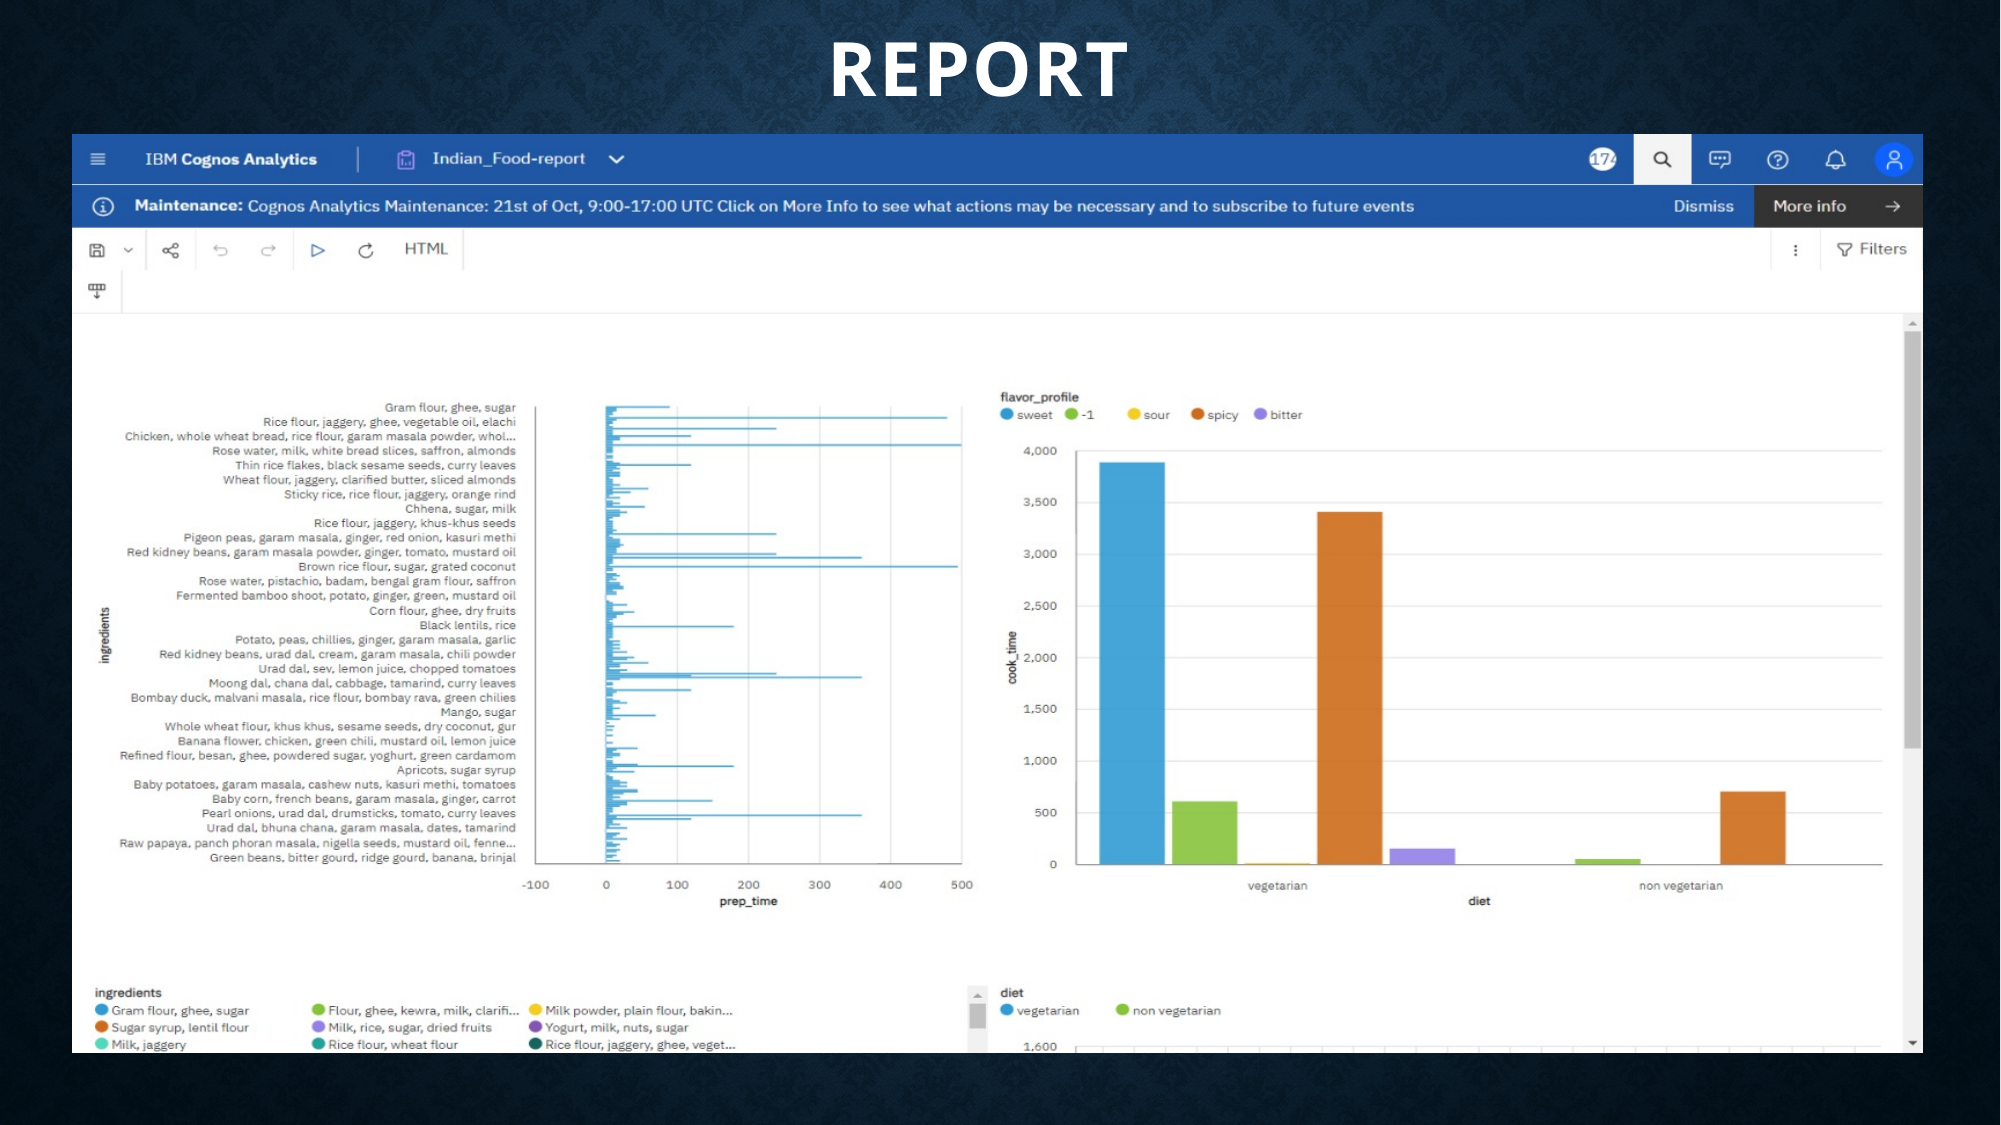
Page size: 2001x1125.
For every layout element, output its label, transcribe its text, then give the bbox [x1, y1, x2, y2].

text_box REPORT [228, 0, 1729, 120]
picture [72, 134, 1923, 1053]
